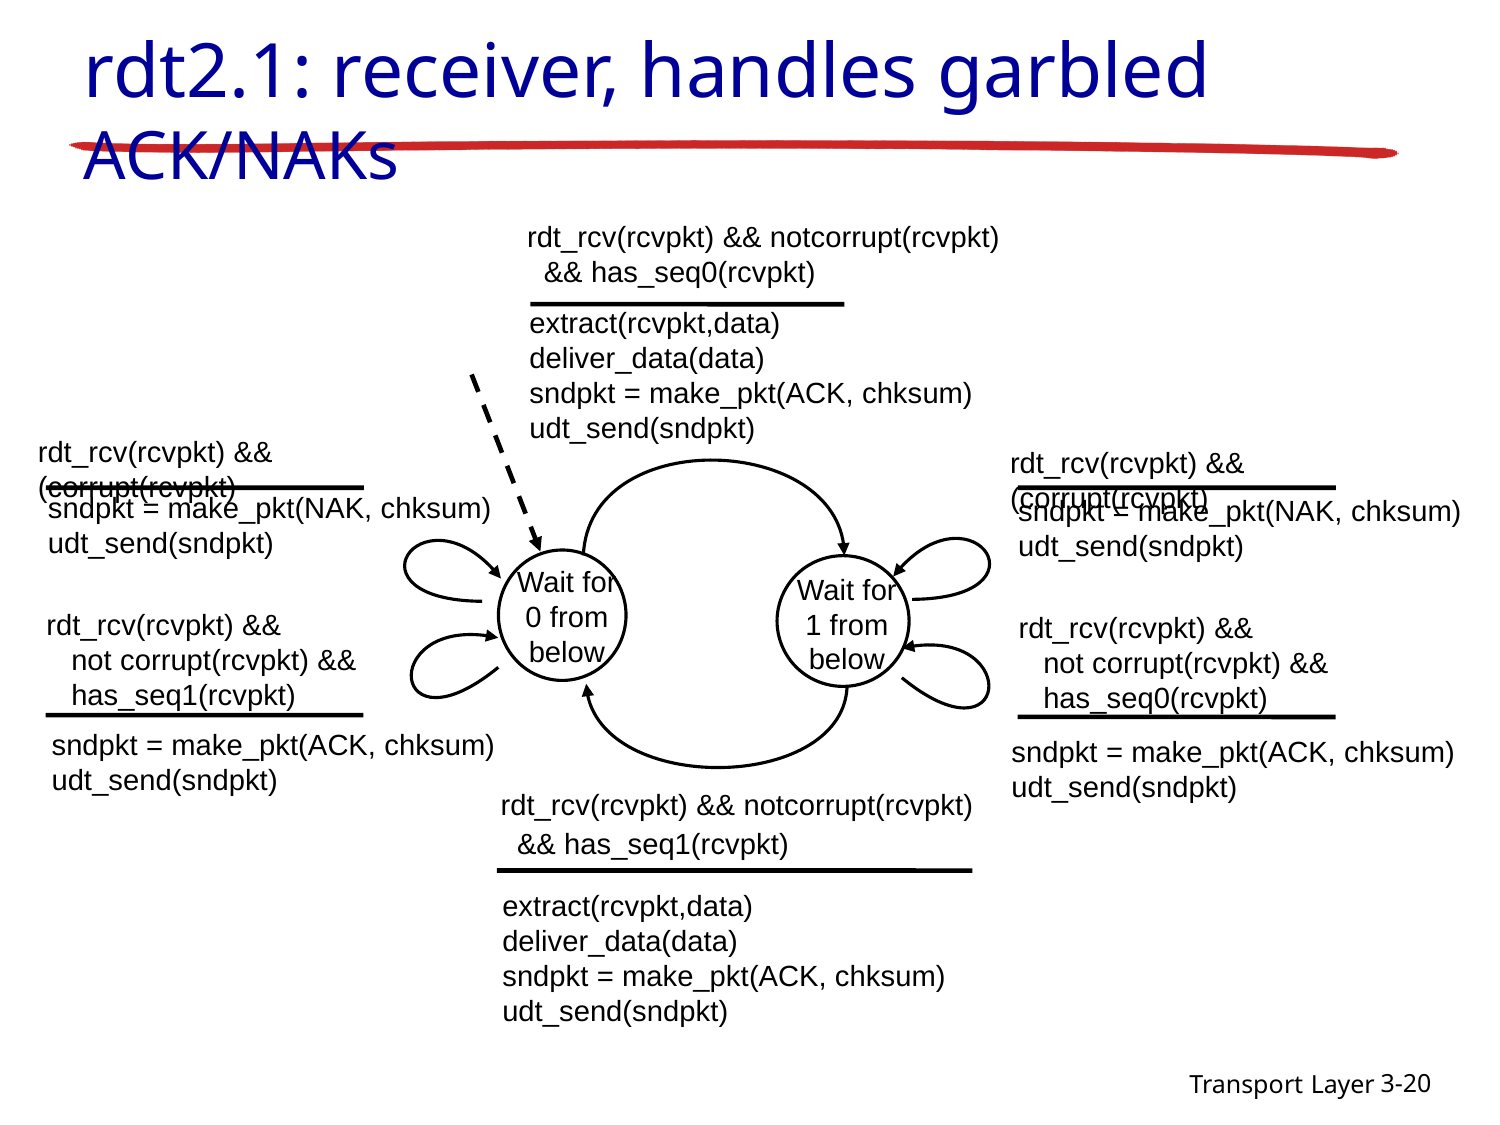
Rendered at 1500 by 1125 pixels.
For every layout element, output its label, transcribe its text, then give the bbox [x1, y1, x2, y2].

text_box rdt_rcv(rcvpkt) && (corrupt(rcvpkt) [995, 436, 1467, 537]
text_box sndpkt = make_pkt(ACK, chksum) udt_send(sndpkt) [996, 725, 1479, 793]
text_box [404, 540, 493, 602]
text_box rdt_rcv(rcvpkt) && (corrupt(rcvpkt) [23, 426, 495, 527]
text_box rdt_rcv(rcvpkt) && notcorrupt(rcvpkt) && has_seq1(rcvpkt) [485, 779, 1074, 873]
picture [62, 135, 1414, 165]
text_box sndpkt = make_pkt(NAK, chksum) udt_send(sndpkt) [33, 482, 530, 550]
text_box [916, 644, 989, 709]
text_box extract(rcvpkt,data) deliver_data(data) sndpkt = make_pkt(ACK, chksum) udt_send(sndpkt) [514, 297, 1085, 413]
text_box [776, 555, 913, 687]
text_box sndpkt = make_pkt(NAK, chksum) udt_send(sndpkt) [1003, 485, 1500, 553]
text_box [411, 629, 493, 698]
text_box [581, 683, 847, 768]
text_box rdt_rcv(rcvpkt) && not corrupt(rcvpkt) && has_seq1(rcvpkt) [31, 598, 463, 699]
text_box sndpkt = make_pkt(ACK, chksum) udt_send(sndpkt) [36, 718, 520, 786]
text_box [913, 538, 990, 600]
text_box extract(rcvpkt,data) deliver_data(data) sndpkt = make_pkt(ACK, chksum) udt_send(sndpkt) [487, 879, 1120, 1043]
text_box rdt_rcv(rcvpkt) && notcorrupt(rcvpkt) && has_seq0(rcvpkt) [512, 210, 1166, 305]
text_box rdt_rcv(rcvpkt) && not corrupt(rcvpkt) && has_seq0(rcvpkt) [1003, 602, 1435, 703]
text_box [498, 549, 633, 681]
footer Transport Layer [914, 1056, 1391, 1105]
slide_number 3-20 [1365, 1059, 1477, 1106]
text_box [530, 537, 542, 548]
text_box [583, 459, 850, 556]
title rdt2.1: receiver, handles garbled ACK/NAKs [68, 30, 1435, 185]
